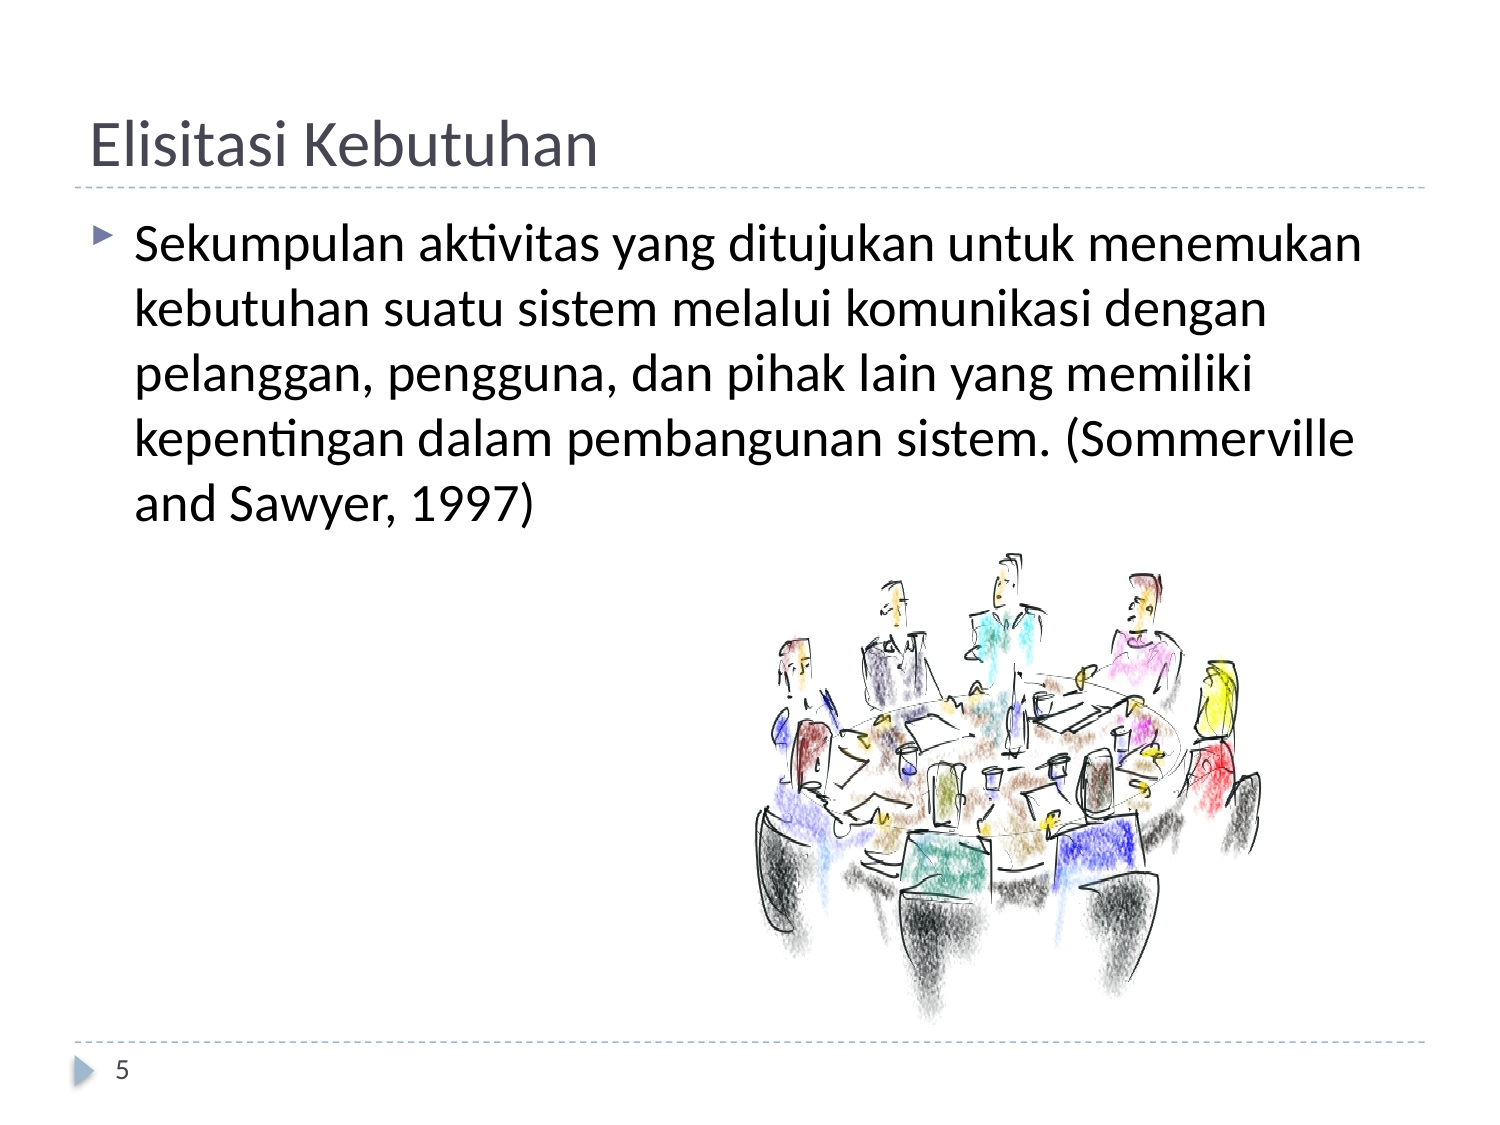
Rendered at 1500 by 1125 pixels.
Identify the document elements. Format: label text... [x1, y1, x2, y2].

list Sekumpulan aktivitas yang ditujukan untuk menemukan kebutuhan suatu sistem melalui komunikasi dengan pelanggan, pengguna, dan pihak lain yang memiliki kepentingan dalam pembangunan sistem. (Sommerville and Sawyer, 1997) [75, 200, 1425, 1010]
picture [704, 537, 1293, 1026]
title Elisitasi Kebutuhan [75, 24, 1425, 188]
slide_number 5 [100, 1042, 426, 1103]
